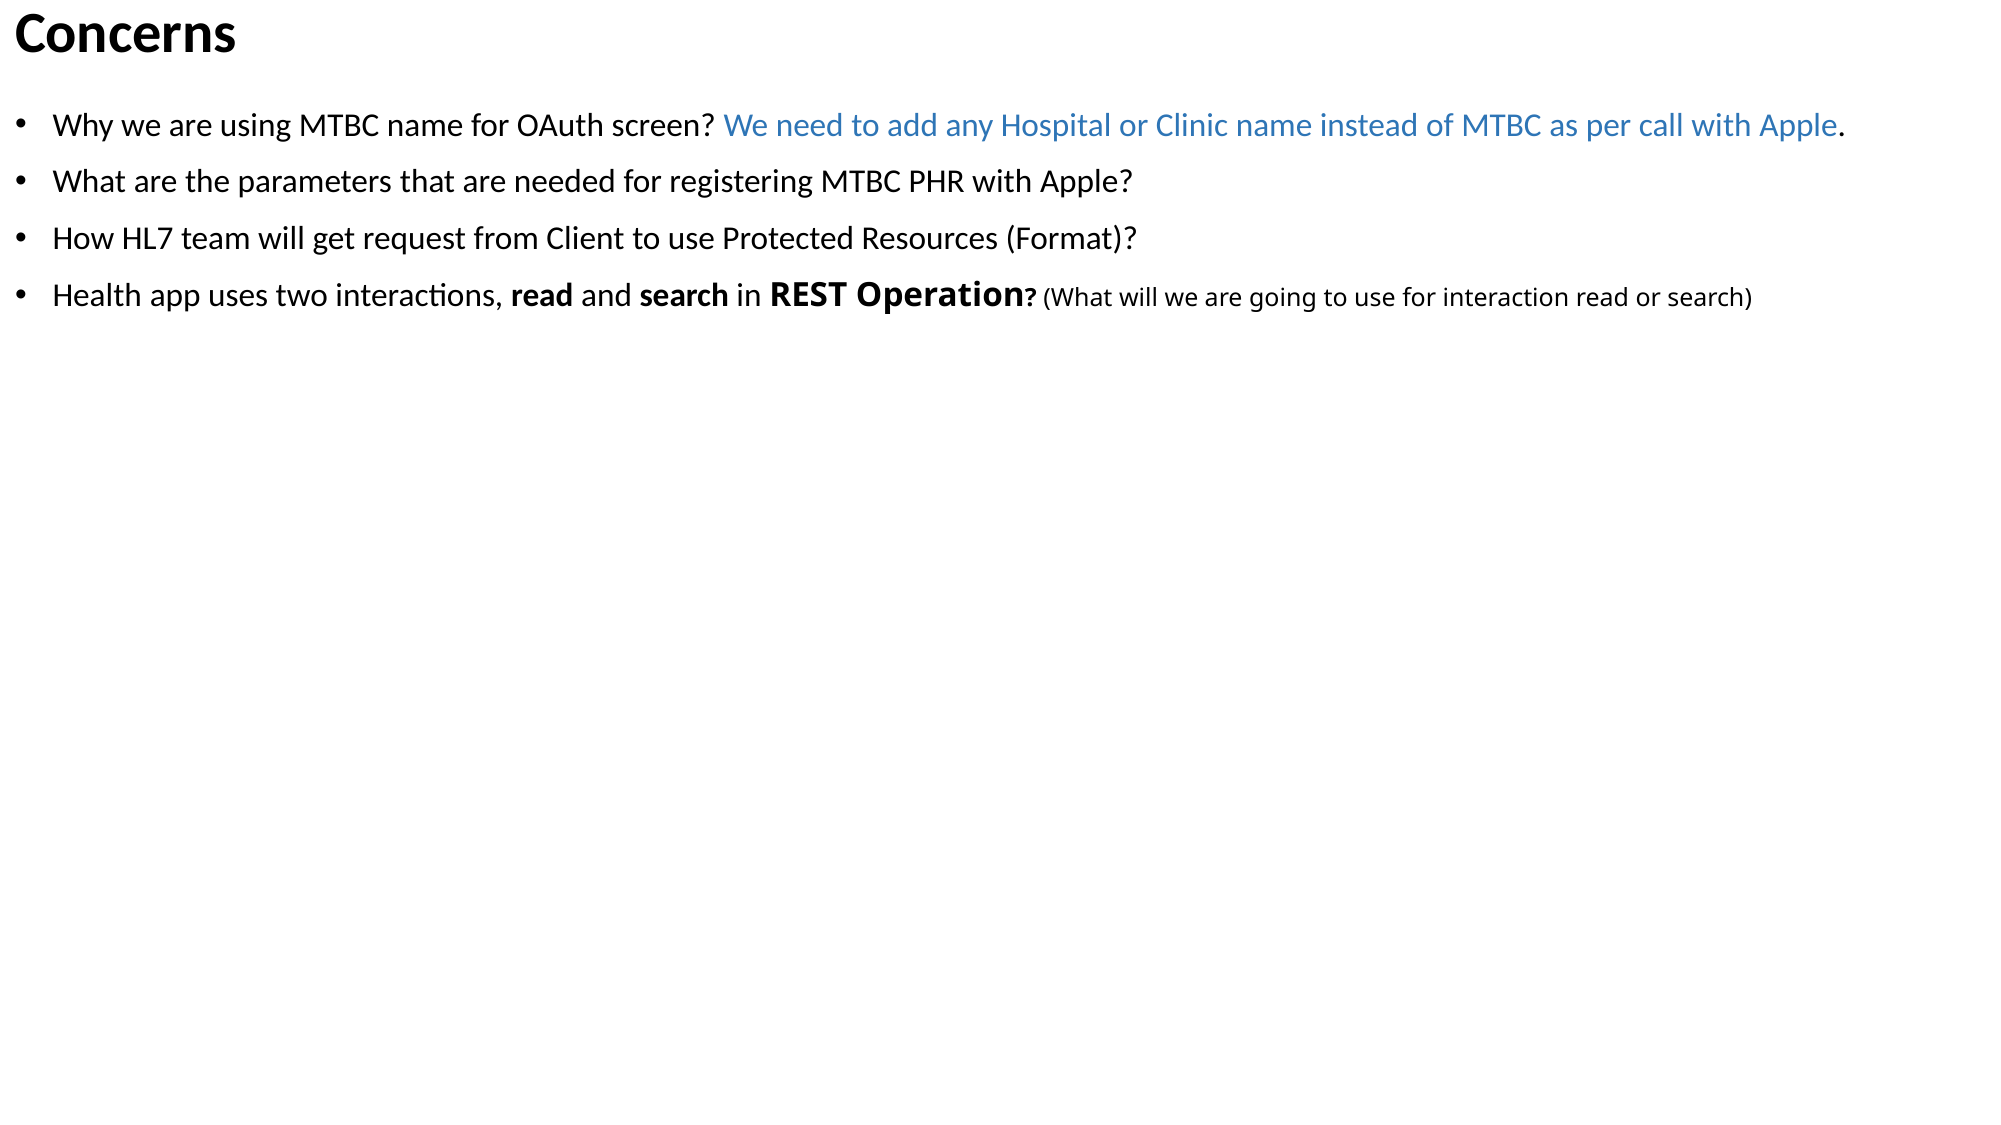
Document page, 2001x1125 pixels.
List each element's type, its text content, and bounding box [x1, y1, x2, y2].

title Concerns [0, 0, 1725, 67]
list Why we are using MTBC name for OAuth screen? We need to add any Hospital or Clinic name instead of MTBC as per call with Apple. What are the parameters that are needed for registering MTBC PHR with Apple? How HL7 team will get request from Client to use Protected Resources (Format)? Health app uses two interactions, read and search in REST Operation? (What will we are going to use for interaction read or search) [0, 99, 1923, 814]
